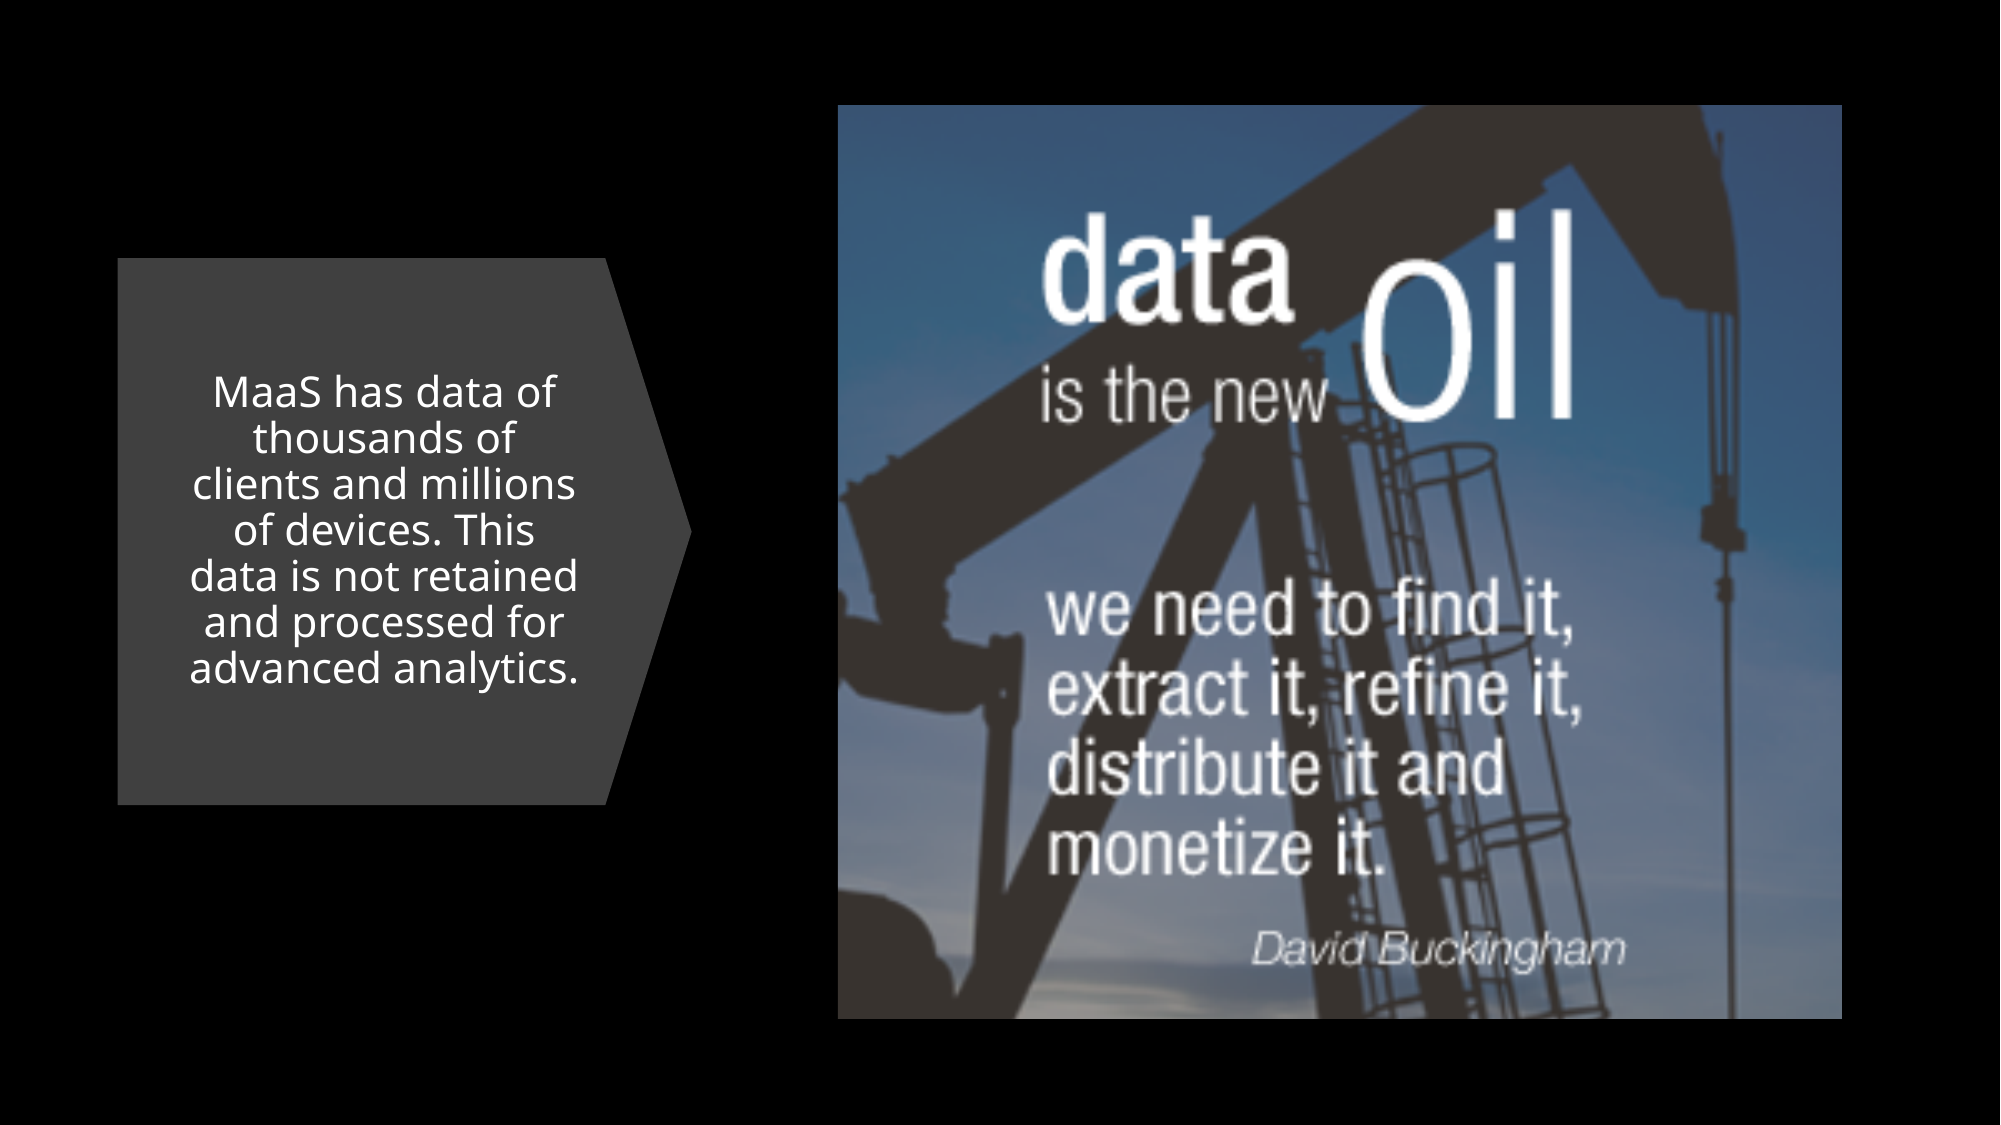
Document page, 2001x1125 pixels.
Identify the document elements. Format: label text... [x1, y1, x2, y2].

text_box [116, 257, 693, 807]
title MaaS has data of thousands of clients and millions of devices. This data is not retained and processed for advanced analytics. [168, 322, 601, 741]
picture [837, 105, 1842, 1020]
